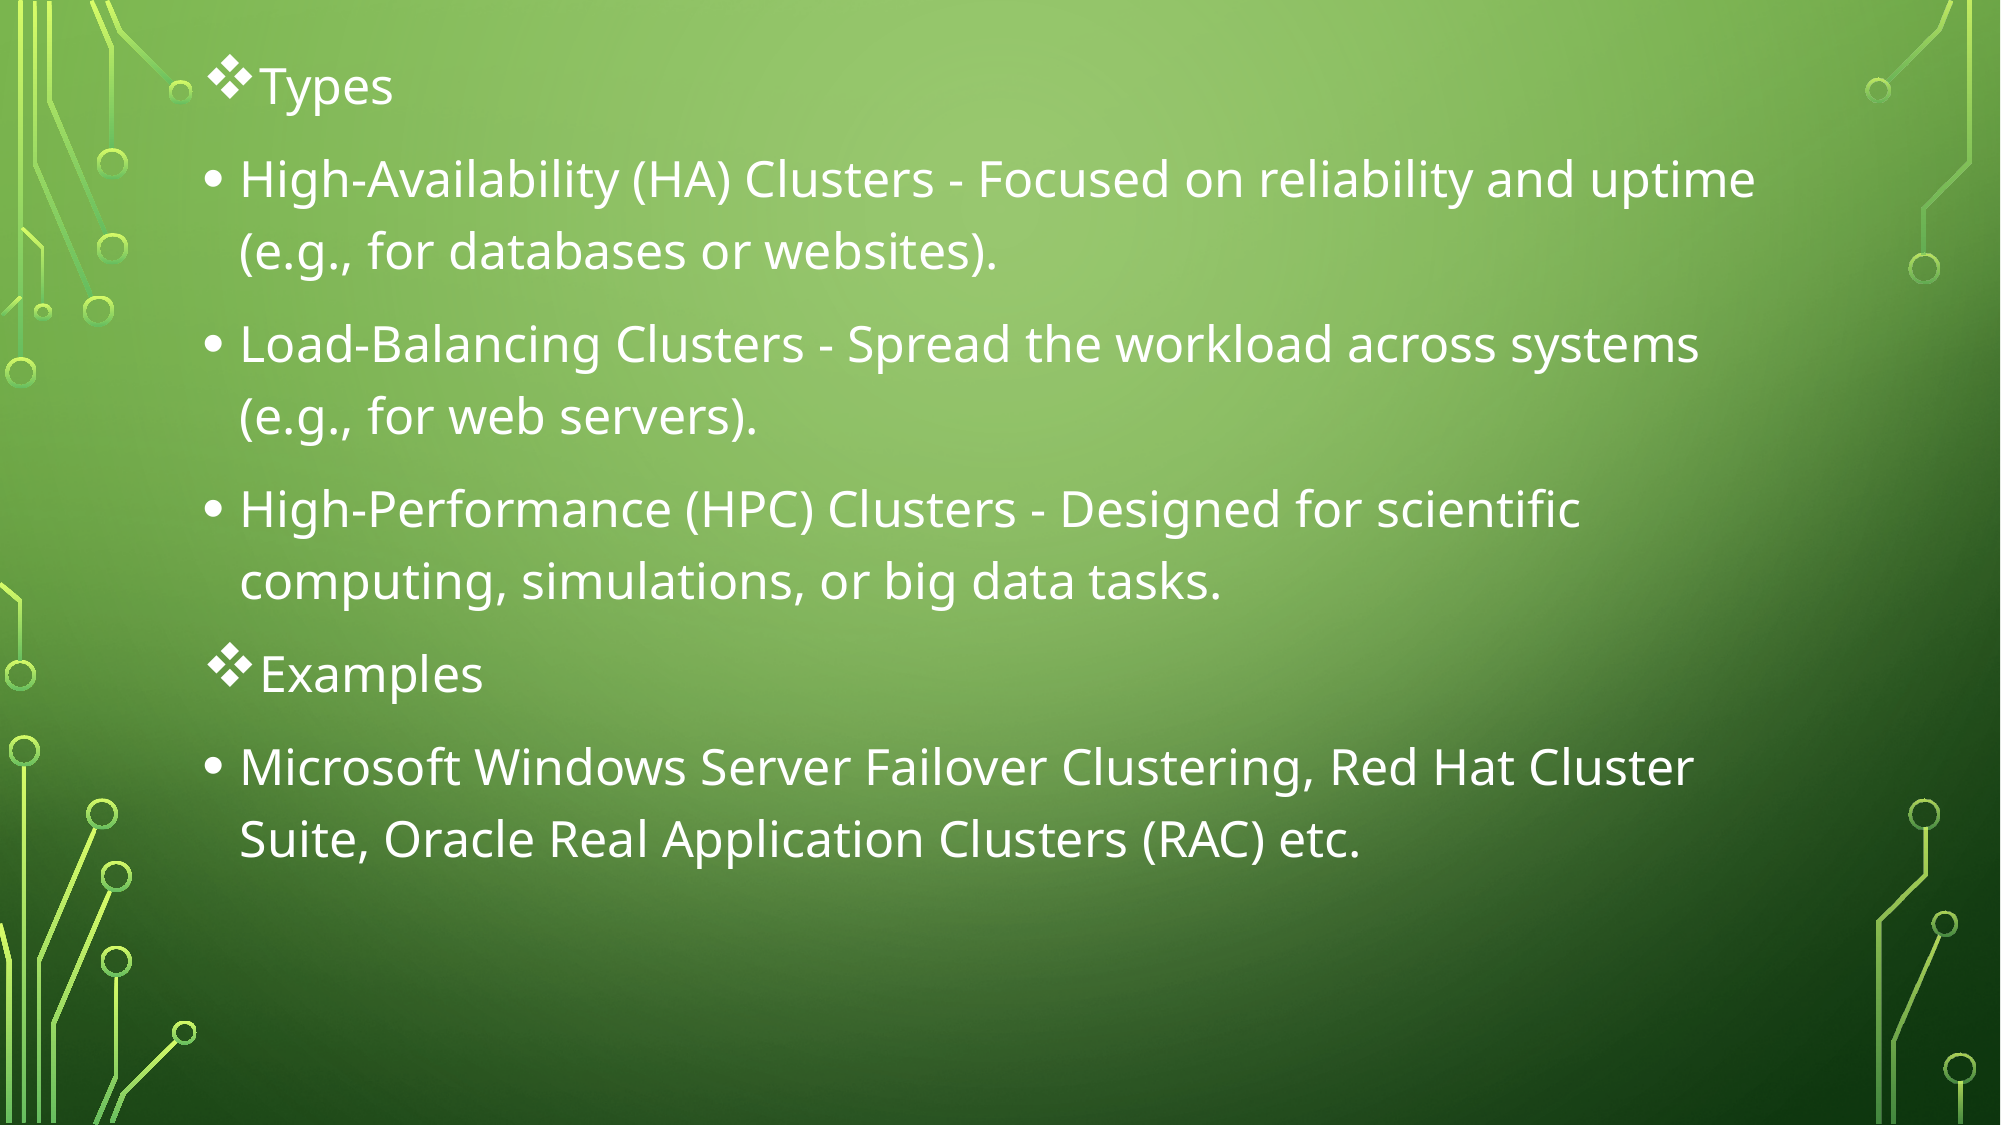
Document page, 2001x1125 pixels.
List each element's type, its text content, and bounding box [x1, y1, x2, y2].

list Types High-Availability (HA) Clusters - Focused on reliability and uptime (e.g., for databases or websites). Load-Balancing Clusters - Spread the workload across systems (e.g., for web servers). High-Performance (HPC) Clusters - Designed for scientific computing, simulations, or big data tasks. Examples Microsoft Windows Server Failover Clustering, Red Hat Cluster Suite, Oracle Real Application Clusters (RAC) etc. [187, 35, 1813, 950]
